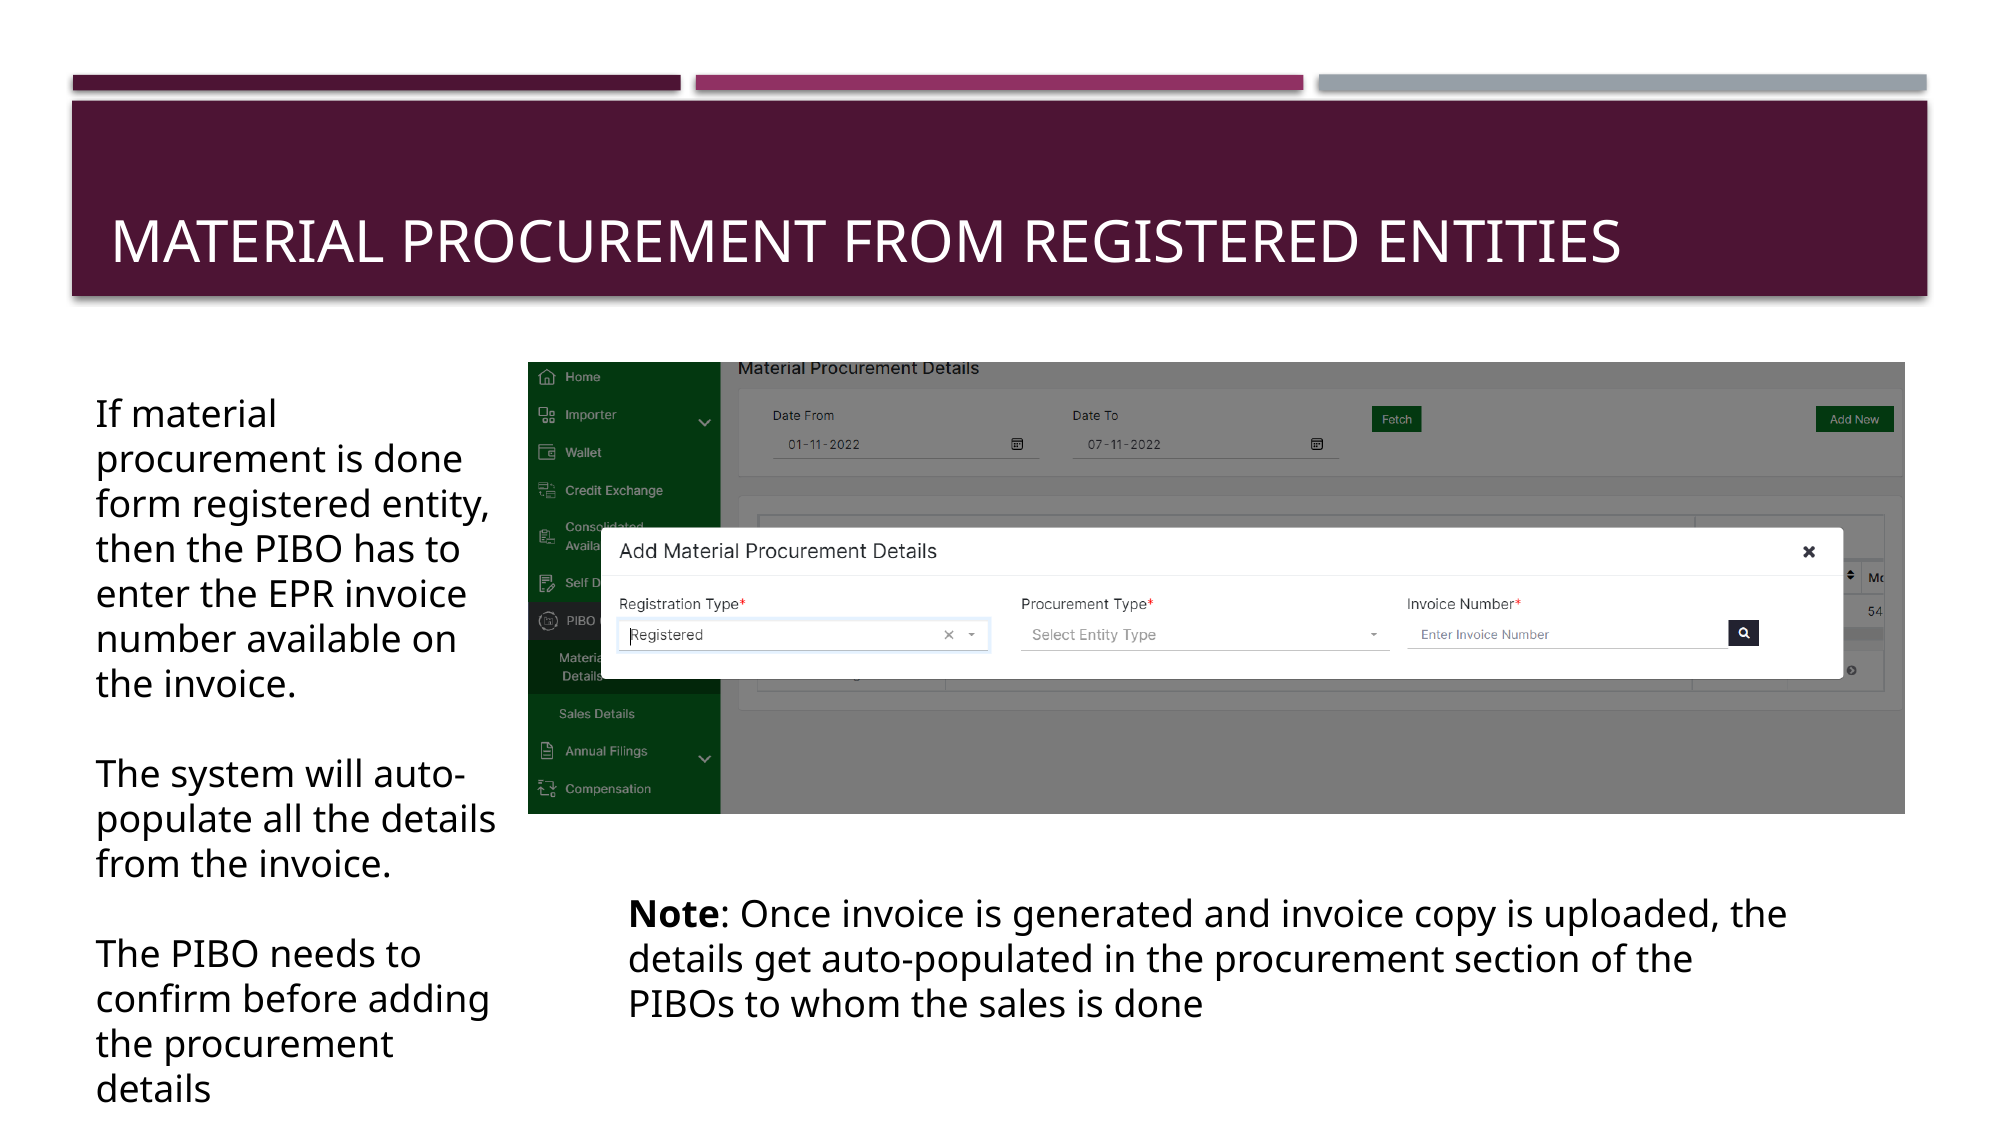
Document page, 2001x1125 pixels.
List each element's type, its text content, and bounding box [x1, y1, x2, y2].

text_box Note: Once invoice is generated and invoice copy is uploaded, the details get auto-populated in the procurement section of the PIBOs to whom the sales is done [613, 882, 1821, 1033]
text_box If material procurement is done form registered entity, then the PIBO has to enter the EPR invoice number available on the invoice. The system will auto-populate all the details from the invoice. The PIBO needs to confirm before adding the procurement details [80, 382, 529, 1118]
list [528, 362, 1906, 815]
title Material procurement from registered entities [95, 115, 1905, 282]
